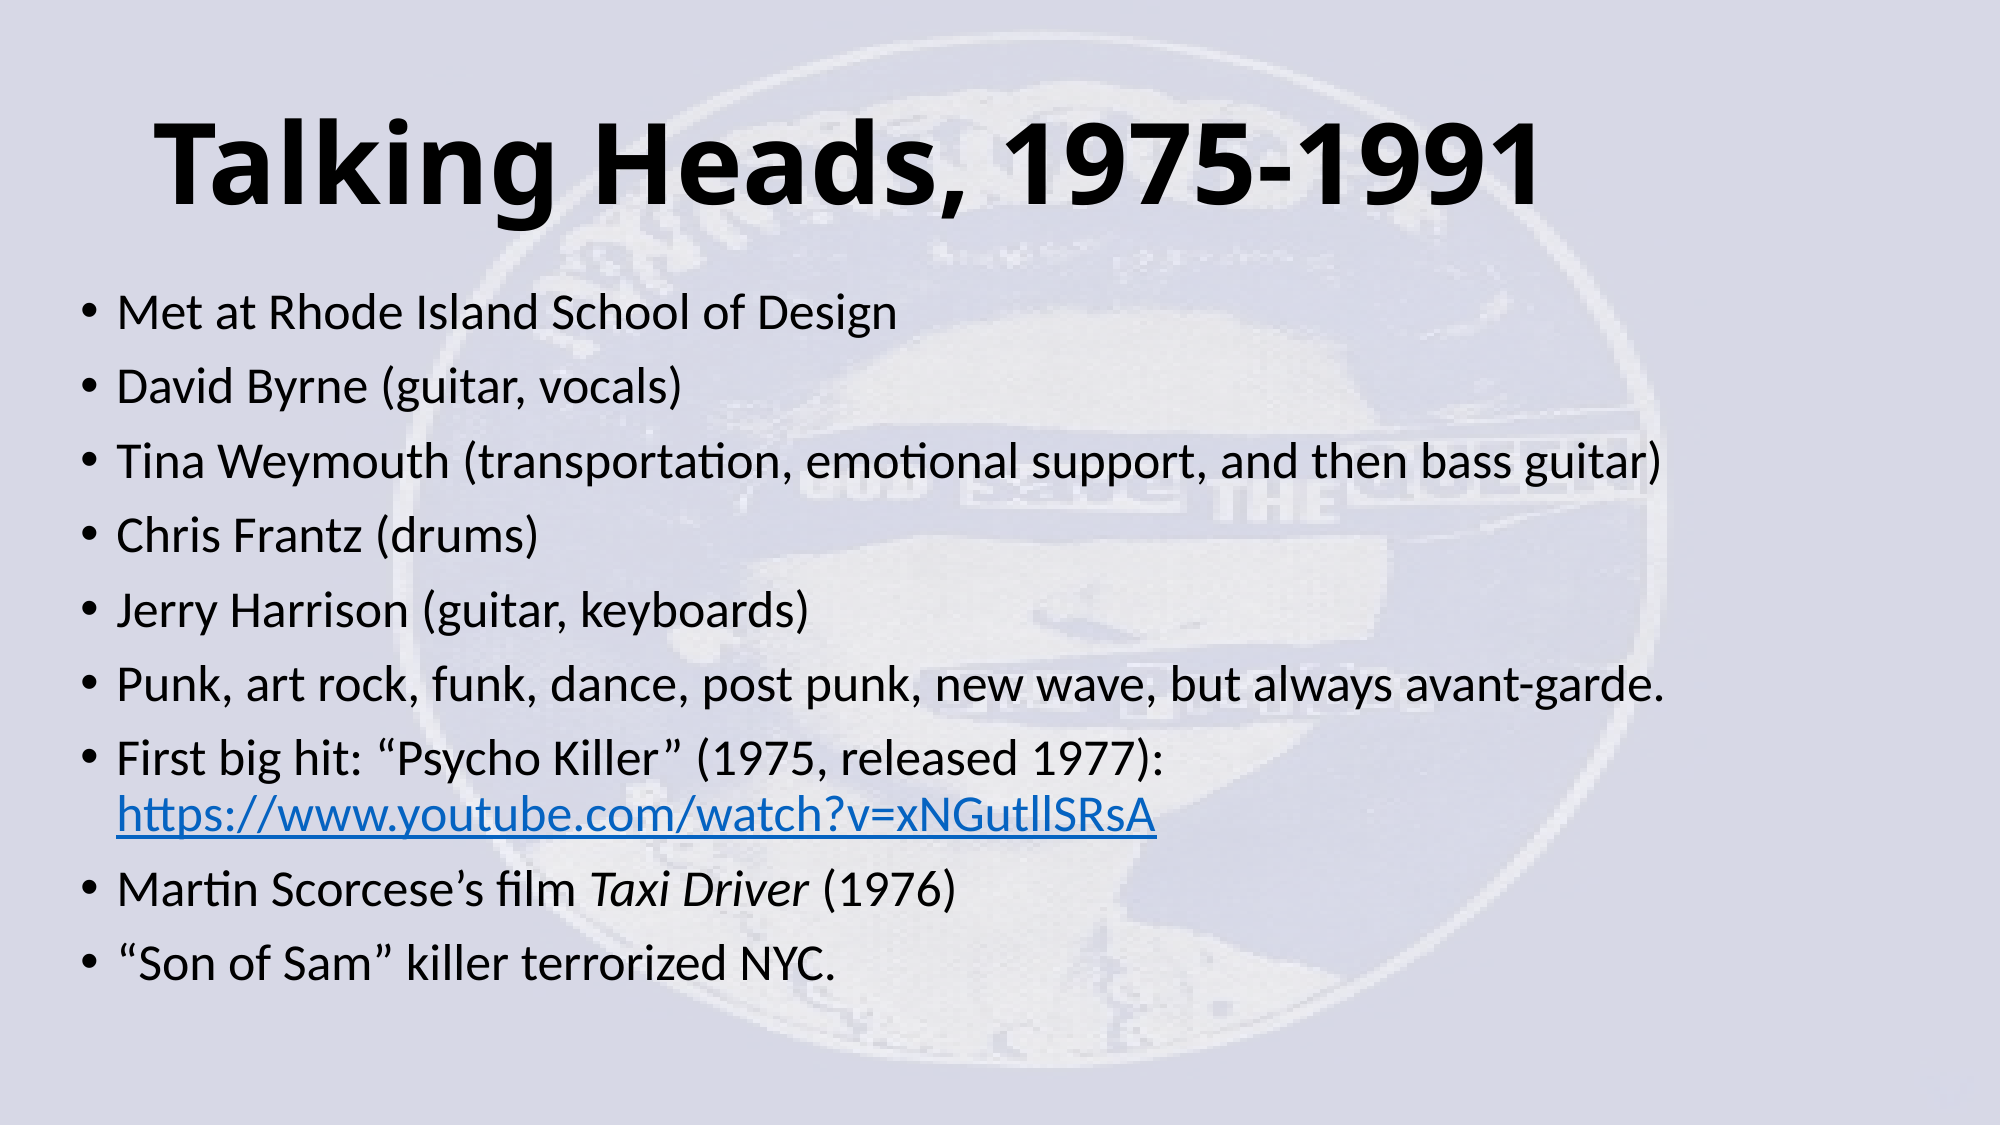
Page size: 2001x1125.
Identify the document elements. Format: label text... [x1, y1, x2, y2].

list Met at Rhode Island School of Design David Byrne (guitar, vocals) Tina Weymouth (transportation, emotional support, and then bass guitar) Chris Frantz (drums) Jerry Harrison (guitar, keyboards) Punk, art rock, funk, dance, post punk, new wave, but always avant-garde. First big hit: “Psycho Killer” (1975, released 1977): https://www.youtube.com/watch?v=xNGutllSRsA Martin Scorcese’s film Taxi Driver (1976) “Son of Sam” killer terrorized NYC. [65, 277, 1863, 1014]
title Talking Heads, 1975-1991 [137, 59, 1863, 277]
